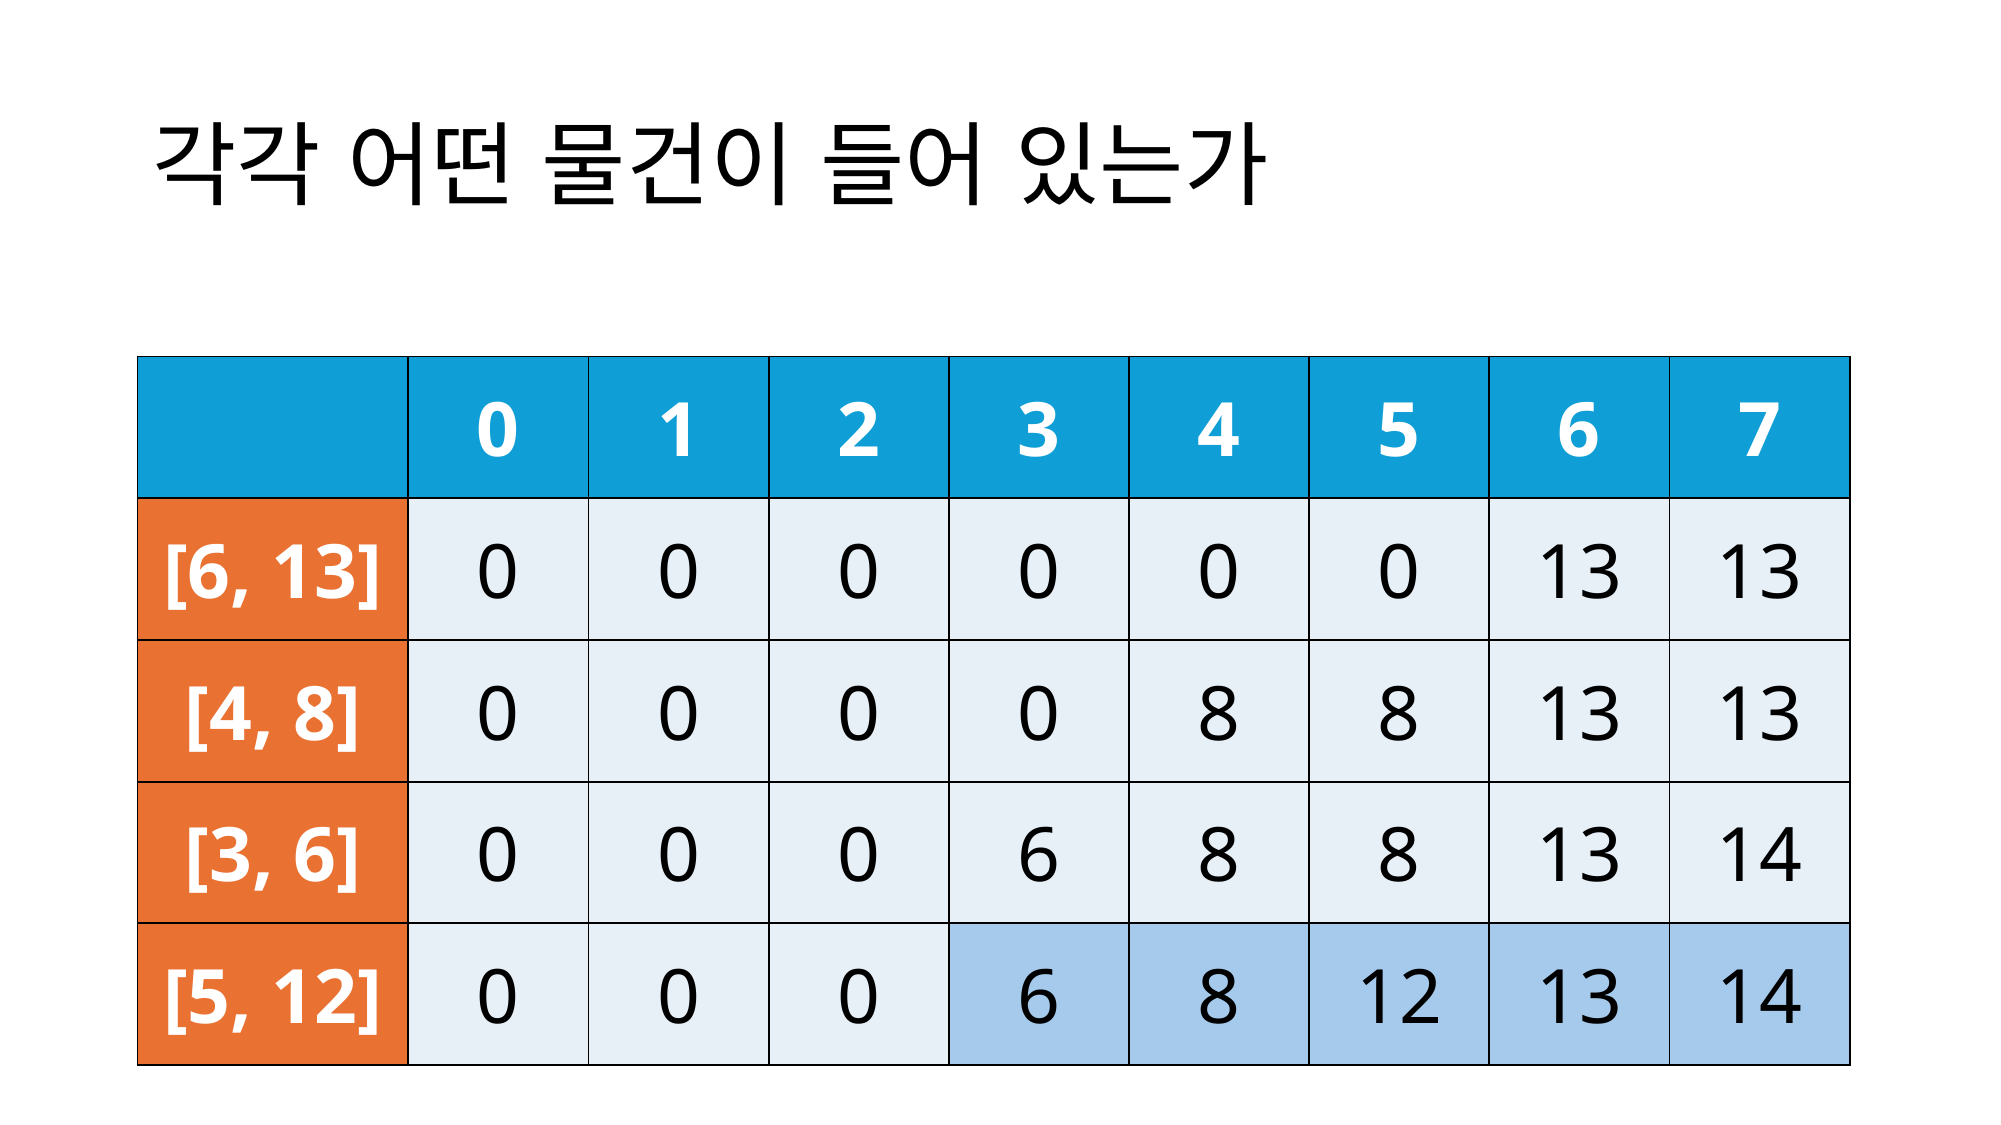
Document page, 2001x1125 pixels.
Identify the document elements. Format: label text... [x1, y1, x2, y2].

table_header 2 [770, 357, 948, 497]
table_cell 13 [1490, 783, 1669, 922]
table_cell 12 [1310, 924, 1488, 1064]
table_header 4 [1130, 357, 1308, 497]
table_cell 0 [770, 783, 948, 922]
table_cell 0 [409, 924, 588, 1064]
table_cell [6, 13] [138, 499, 407, 639]
table_cell 0 [1310, 499, 1488, 639]
table_cell 8 [1130, 924, 1308, 1064]
table_cell 8 [1130, 783, 1308, 922]
table_cell 0 [589, 783, 768, 922]
table_cell 13 [1490, 499, 1669, 639]
table_header 5 [1310, 357, 1488, 497]
table_cell 13 [1670, 499, 1849, 639]
table_cell 0 [589, 924, 768, 1064]
table_cell 13 [1670, 641, 1849, 781]
table_cell 14 [1670, 783, 1849, 922]
table_cell 0 [950, 499, 1128, 639]
table_cell 0 [589, 641, 768, 781]
table_cell [4, 8] [138, 641, 407, 781]
table_header 6 [1490, 357, 1669, 497]
table_cell 0 [409, 499, 588, 639]
table_cell 8 [1130, 641, 1308, 781]
table_cell [5, 12] [138, 924, 407, 1064]
table_cell 0 [770, 499, 948, 639]
table_cell 0 [1130, 499, 1308, 639]
table_cell 6 [950, 783, 1128, 922]
table_cell 0 [409, 783, 588, 922]
table_cell 13 [1490, 924, 1669, 1064]
table_cell 14 [1670, 924, 1849, 1064]
table_cell 0 [589, 499, 768, 639]
table_header [138, 357, 407, 497]
title 각각 어떤 물건이 들어 있는가 [137, 59, 1863, 278]
table_header 0 [409, 357, 588, 497]
table_cell 0 [770, 641, 948, 781]
table_cell 8 [1310, 641, 1488, 781]
table_cell 0 [770, 924, 948, 1064]
table_cell [3, 6] [138, 783, 407, 922]
table_cell 13 [1490, 641, 1669, 781]
table_header 7 [1670, 357, 1849, 497]
table_cell 6 [950, 924, 1128, 1064]
table_cell 0 [409, 641, 588, 781]
table_header 1 [589, 357, 768, 497]
table_cell 8 [1310, 783, 1488, 922]
table_header 3 [950, 357, 1128, 497]
table_cell 0 [950, 641, 1128, 781]
